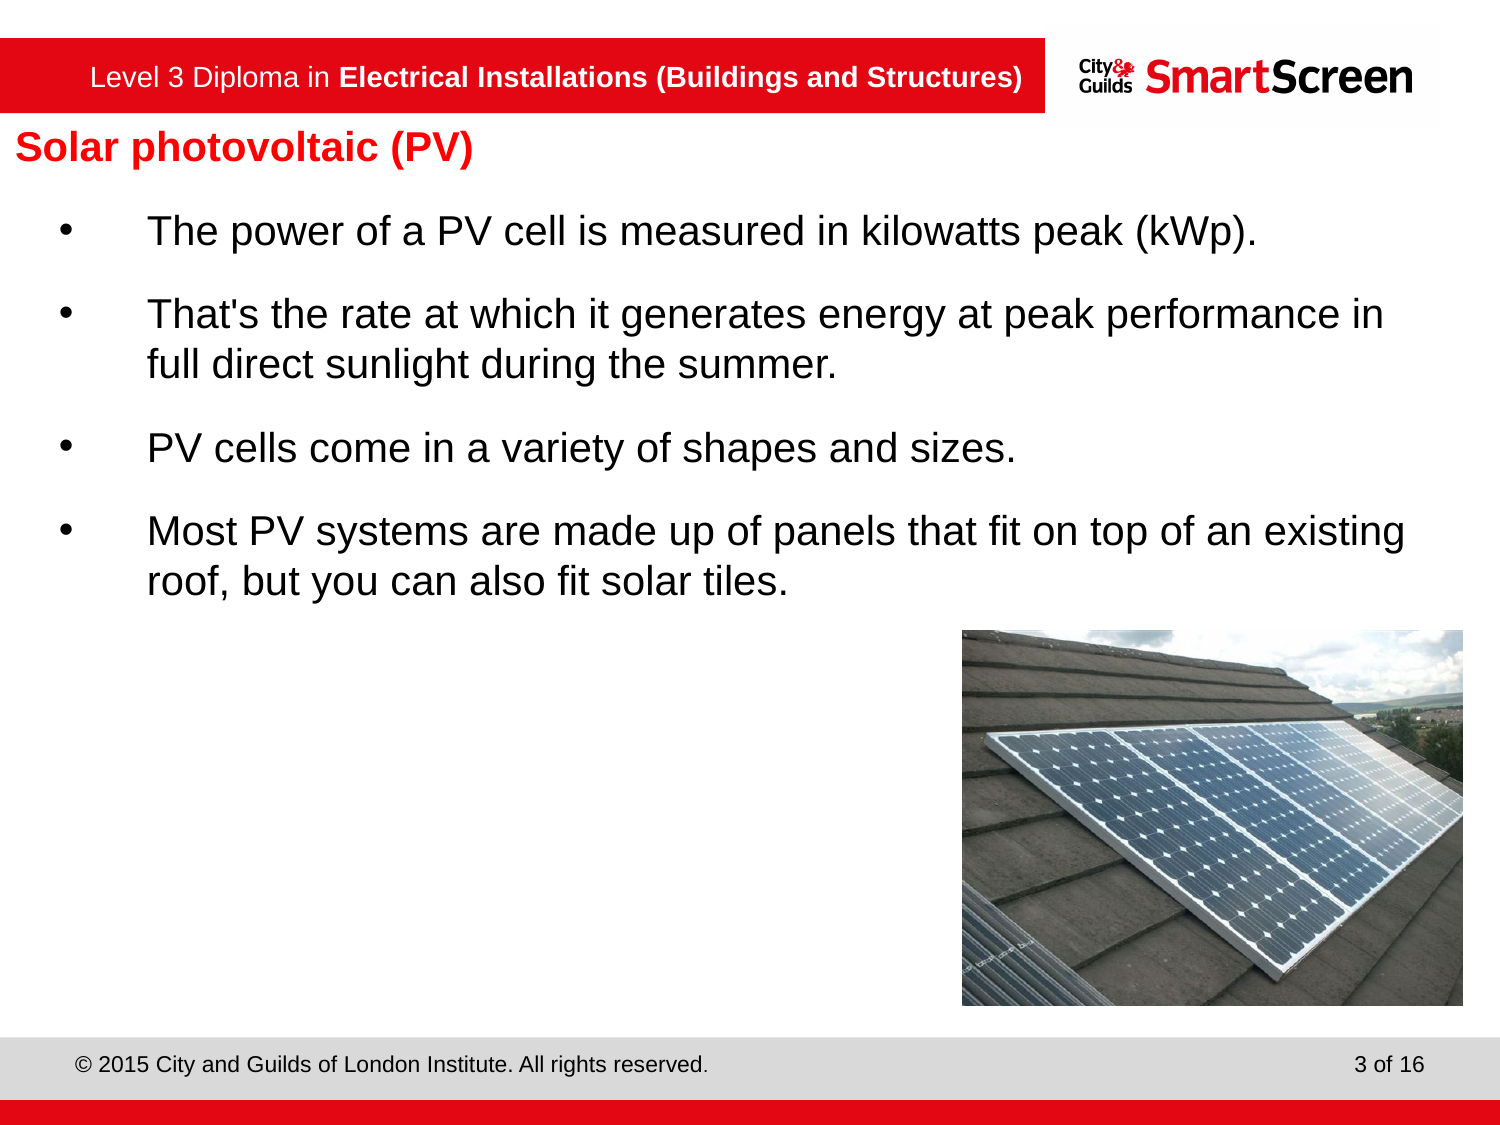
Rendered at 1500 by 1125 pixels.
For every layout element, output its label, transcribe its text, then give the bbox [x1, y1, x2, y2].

title Solar photovoltaic (PV) [0, 113, 1500, 177]
picture [1045, 24, 1446, 113]
list The power of a PV cell is measured in kilowatts peak (kWp). That's the rate at which it generates energy at peak performance in full direct sunlight during the summer. PV cells come in a variety of shapes and sizes. Most PV systems are made up of panels that fit on top of an existing roof, but you can also fit solar tiles. [0, 196, 1500, 977]
picture [962, 629, 1463, 1006]
